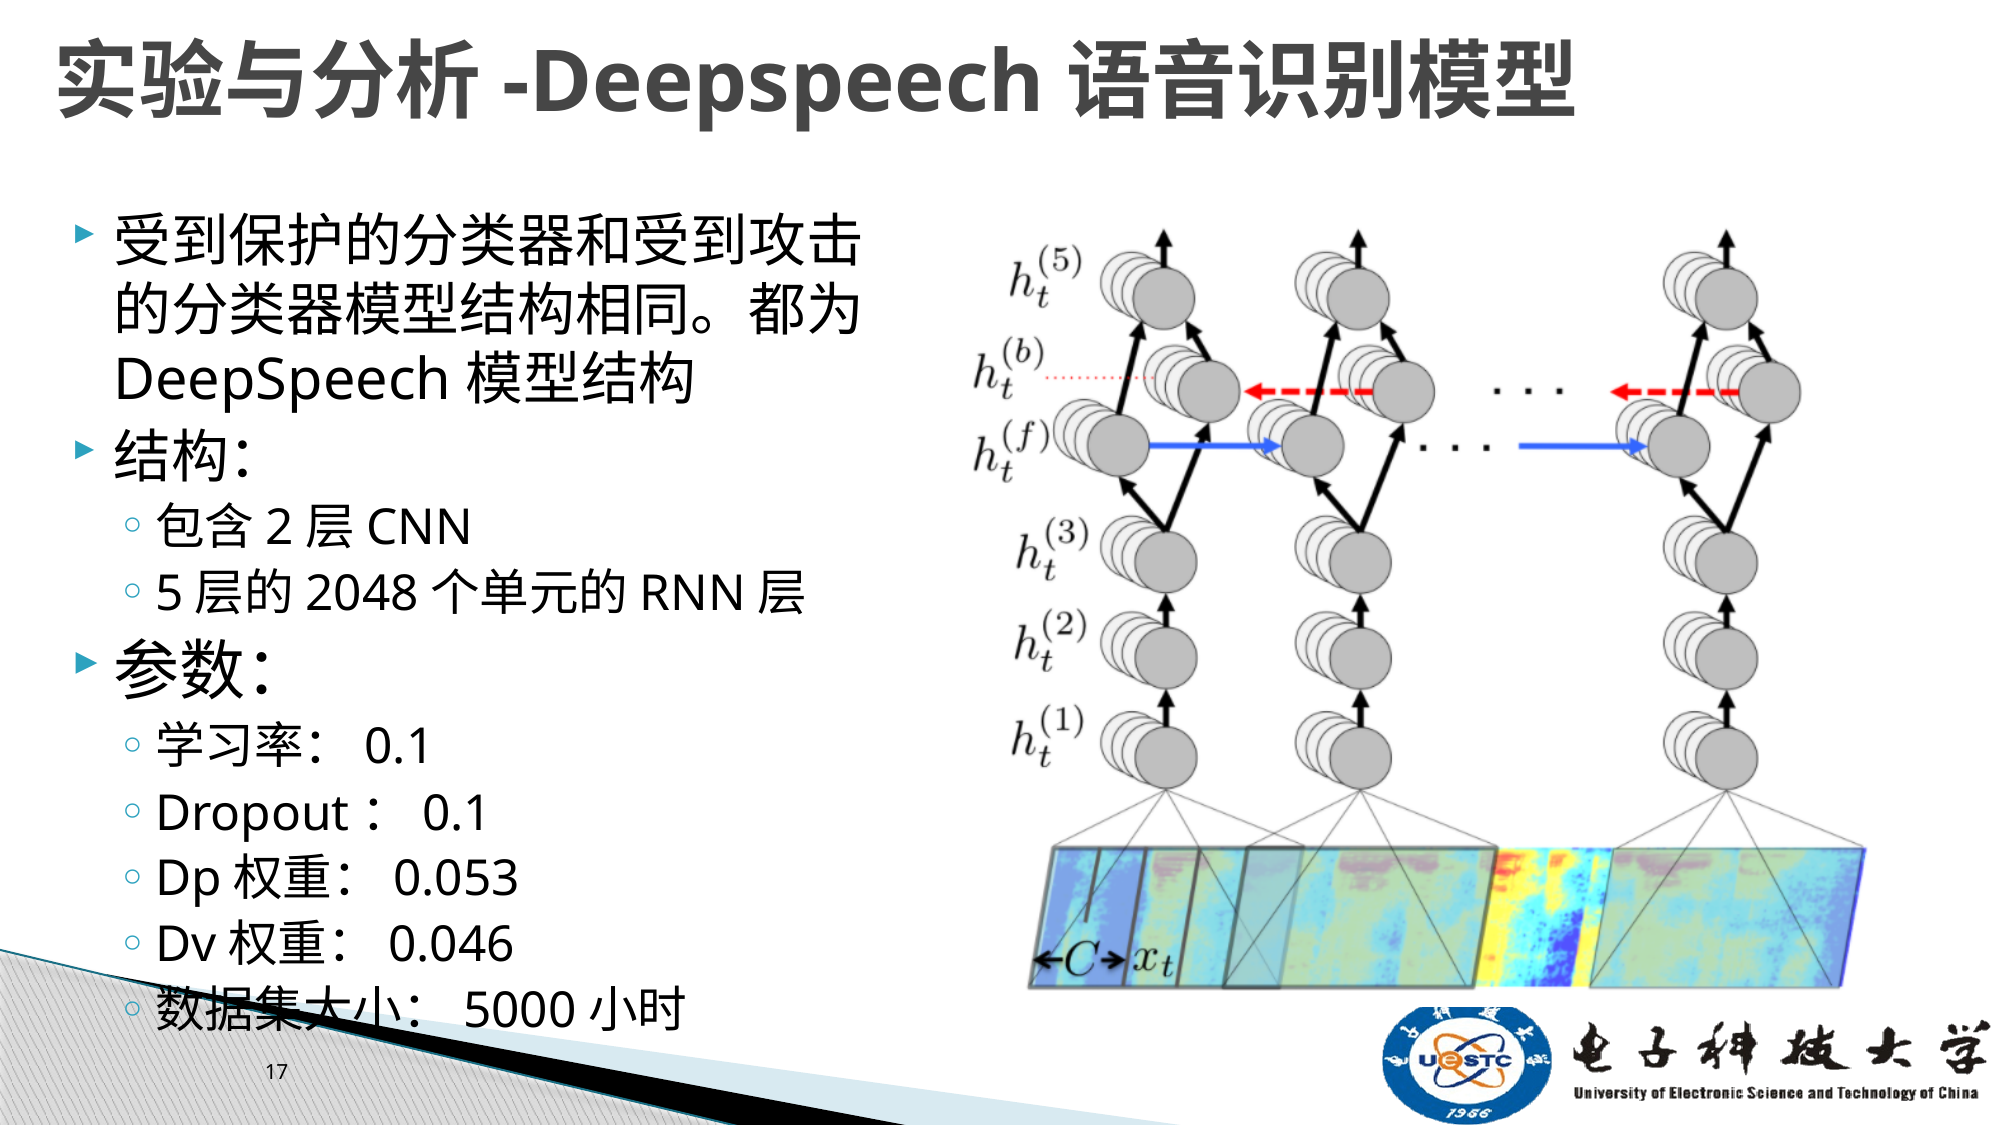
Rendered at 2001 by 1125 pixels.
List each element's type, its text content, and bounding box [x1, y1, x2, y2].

slide_number 17 [249, 1051, 334, 1125]
list 受到保护的分类器和受到攻击的分类器模型结构相同。都为DeepSpeech模型结构 结构： 包含2层CNN 5层的2048个单元的RNN层 参数： 学习率：0.1 Dropout：0.1 Dp权重：0.053 Dv权重：0.046 数据集大小：5000小时 [39, 196, 906, 1052]
picture [928, 191, 1993, 1125]
title 实验与分析-Deepspeech语音识别模型 [39, 7, 1961, 148]
